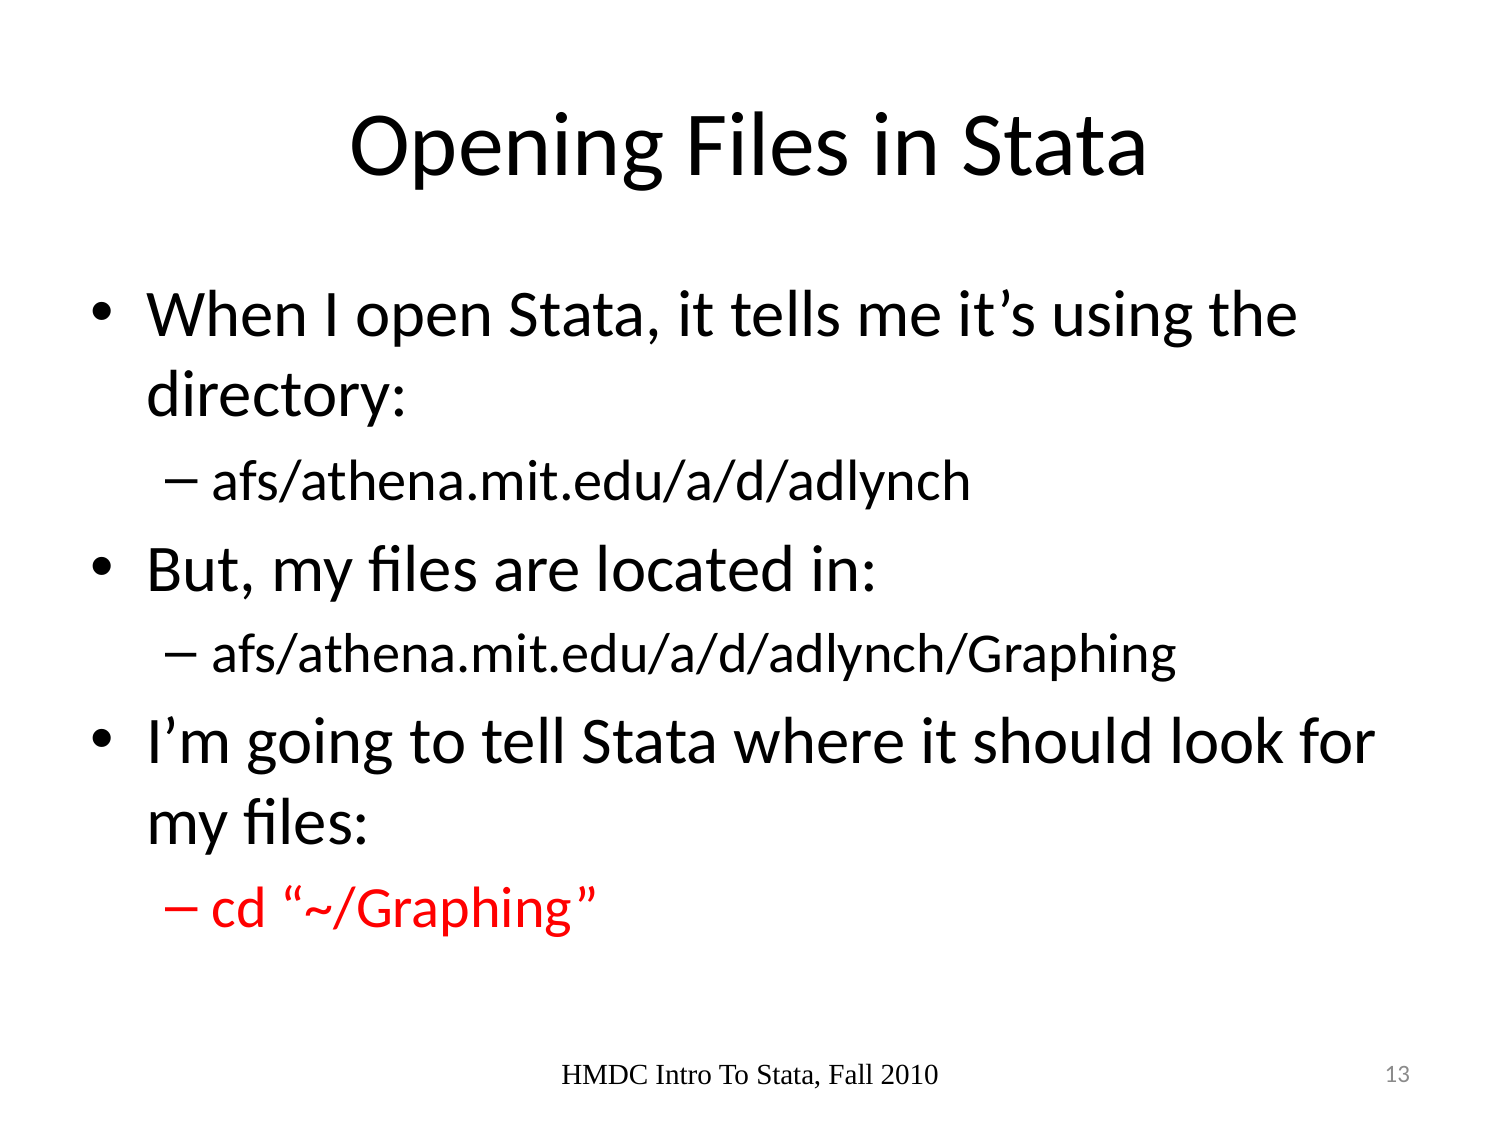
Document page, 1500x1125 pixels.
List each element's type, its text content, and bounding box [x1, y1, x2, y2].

list When I open Stata, it tells me it’s using the directory: afs/athena.mit.edu/a/d/adlynch But, my files are located in: afs/athena.mit.edu/a/d/adlynch/Graphing I’m going to tell Stata where it should look for my files: cd “~/Graphing” [75, 262, 1425, 1005]
slide_number 13 [1074, 1042, 1425, 1103]
footer HMDC Intro To Stata, Fall 2010 [512, 1042, 988, 1103]
title Opening Files in Stata [75, 45, 1425, 233]
